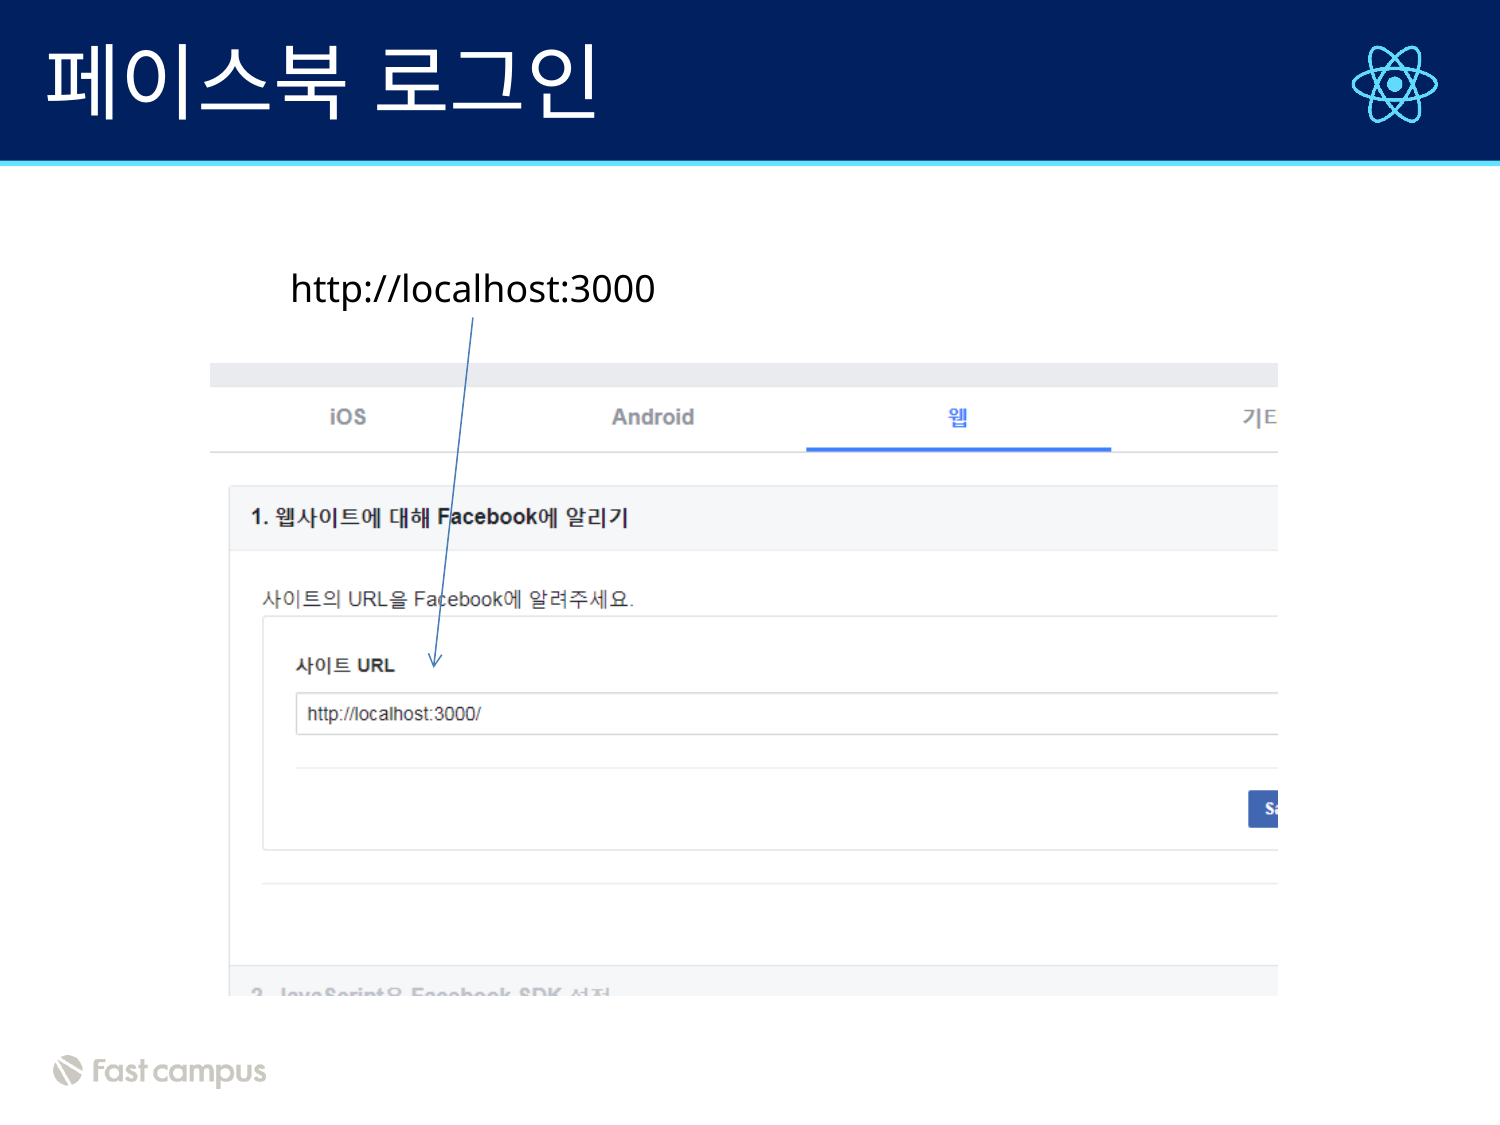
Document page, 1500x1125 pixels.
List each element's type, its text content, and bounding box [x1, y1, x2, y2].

picture [1380, 36, 1444, 135]
text_box http://localhost:3000 [275, 257, 671, 318]
picture [210, 363, 1278, 996]
title 페이스북 로그인 [29, 0, 1380, 175]
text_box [278, 473, 629, 514]
